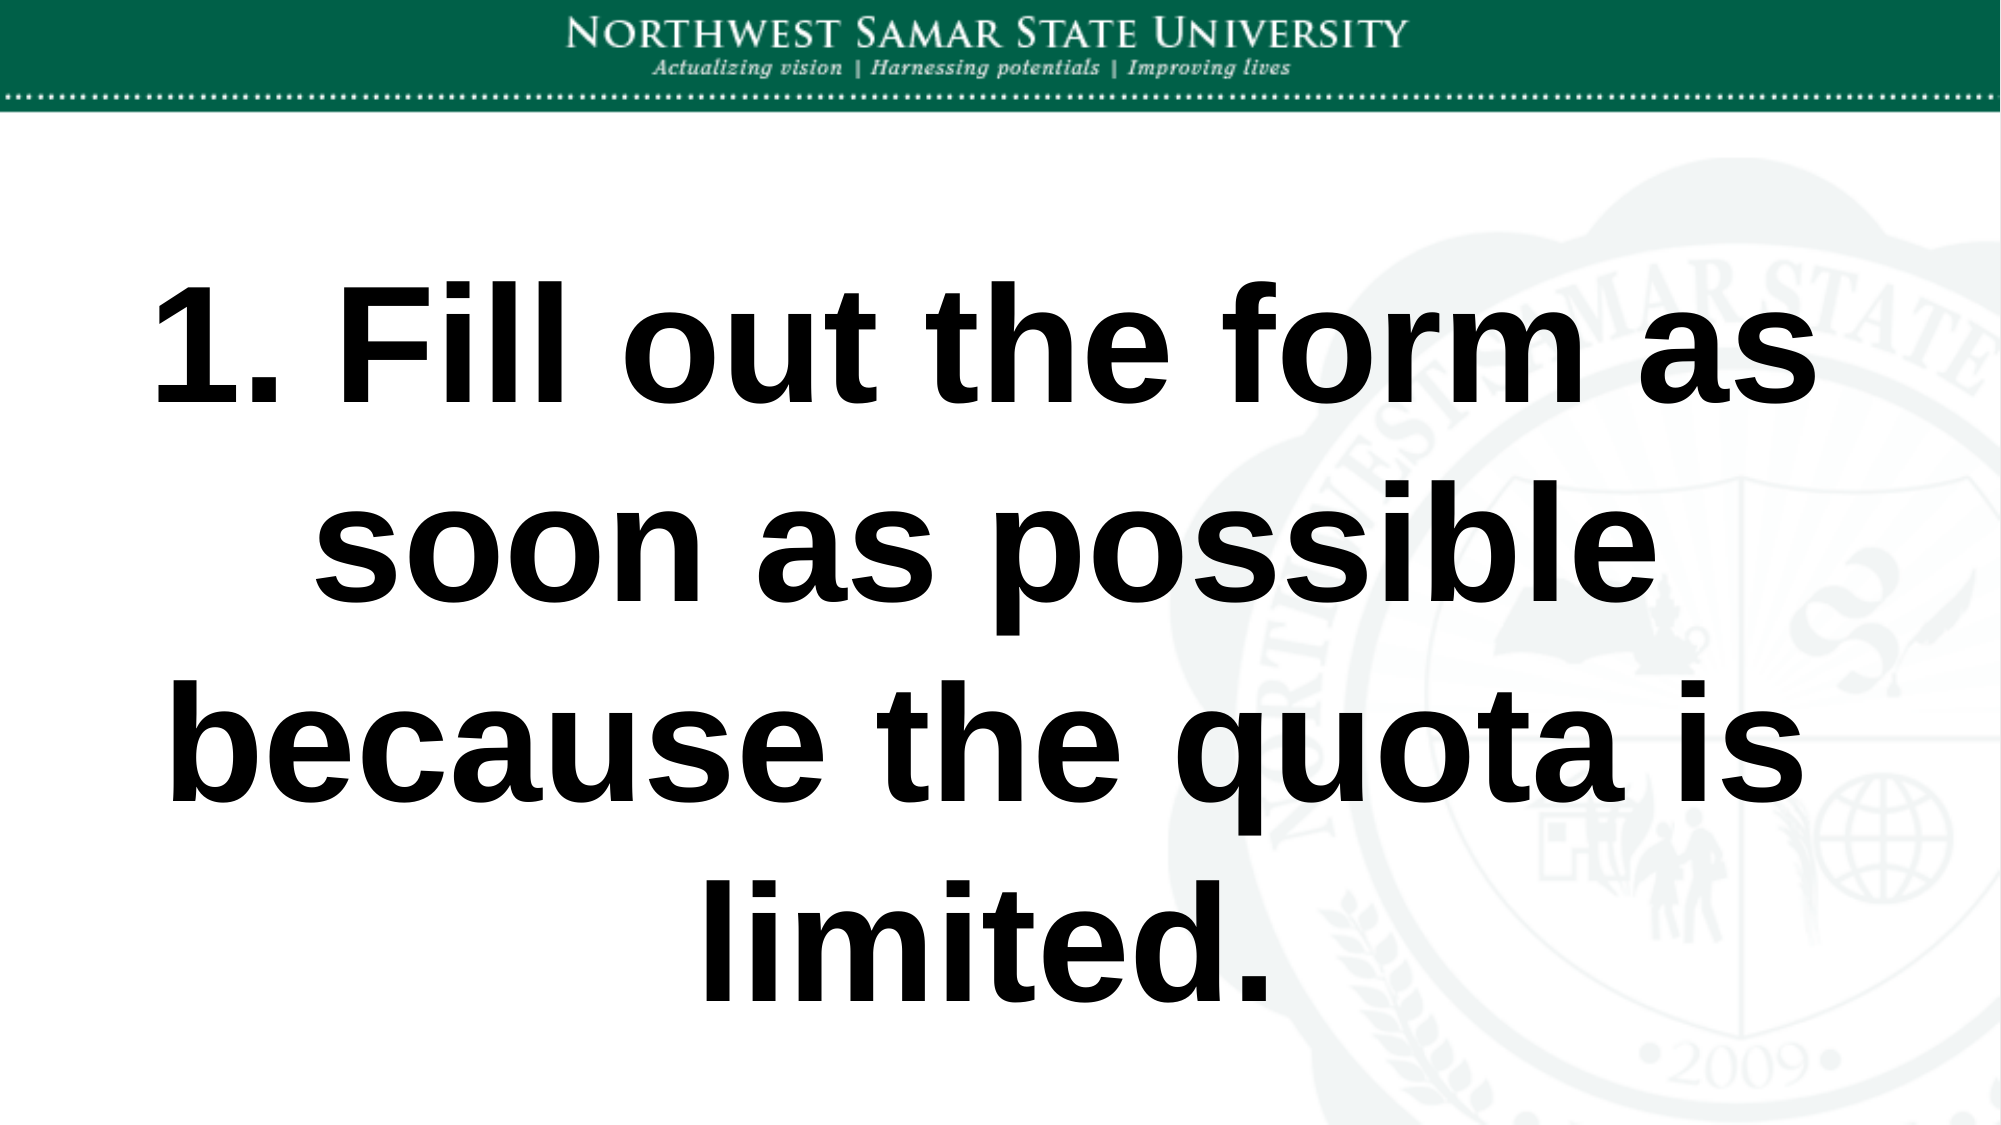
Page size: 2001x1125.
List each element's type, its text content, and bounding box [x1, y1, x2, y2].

picture [0, 0, 2000, 1125]
text_box 1. Fill out the form as soon as possible because the quota is limited. [73, 227, 1899, 1043]
